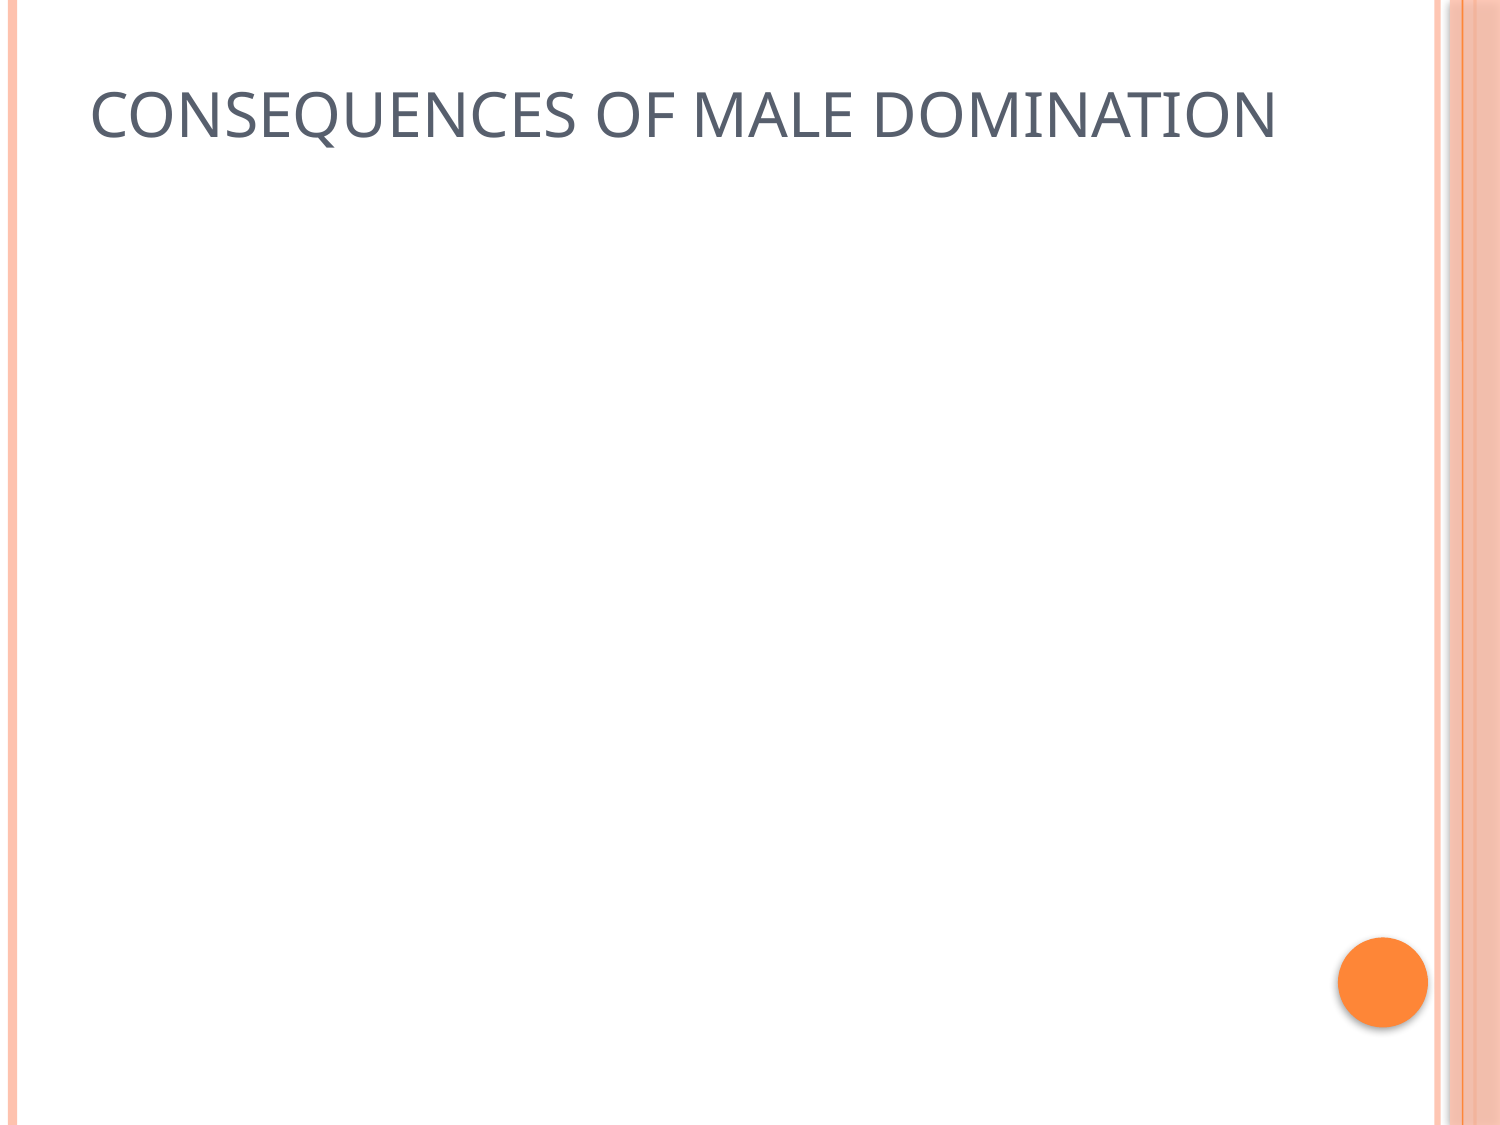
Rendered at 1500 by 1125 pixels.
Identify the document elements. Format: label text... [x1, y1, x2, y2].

title consequences of male domination [75, 45, 1300, 233]
